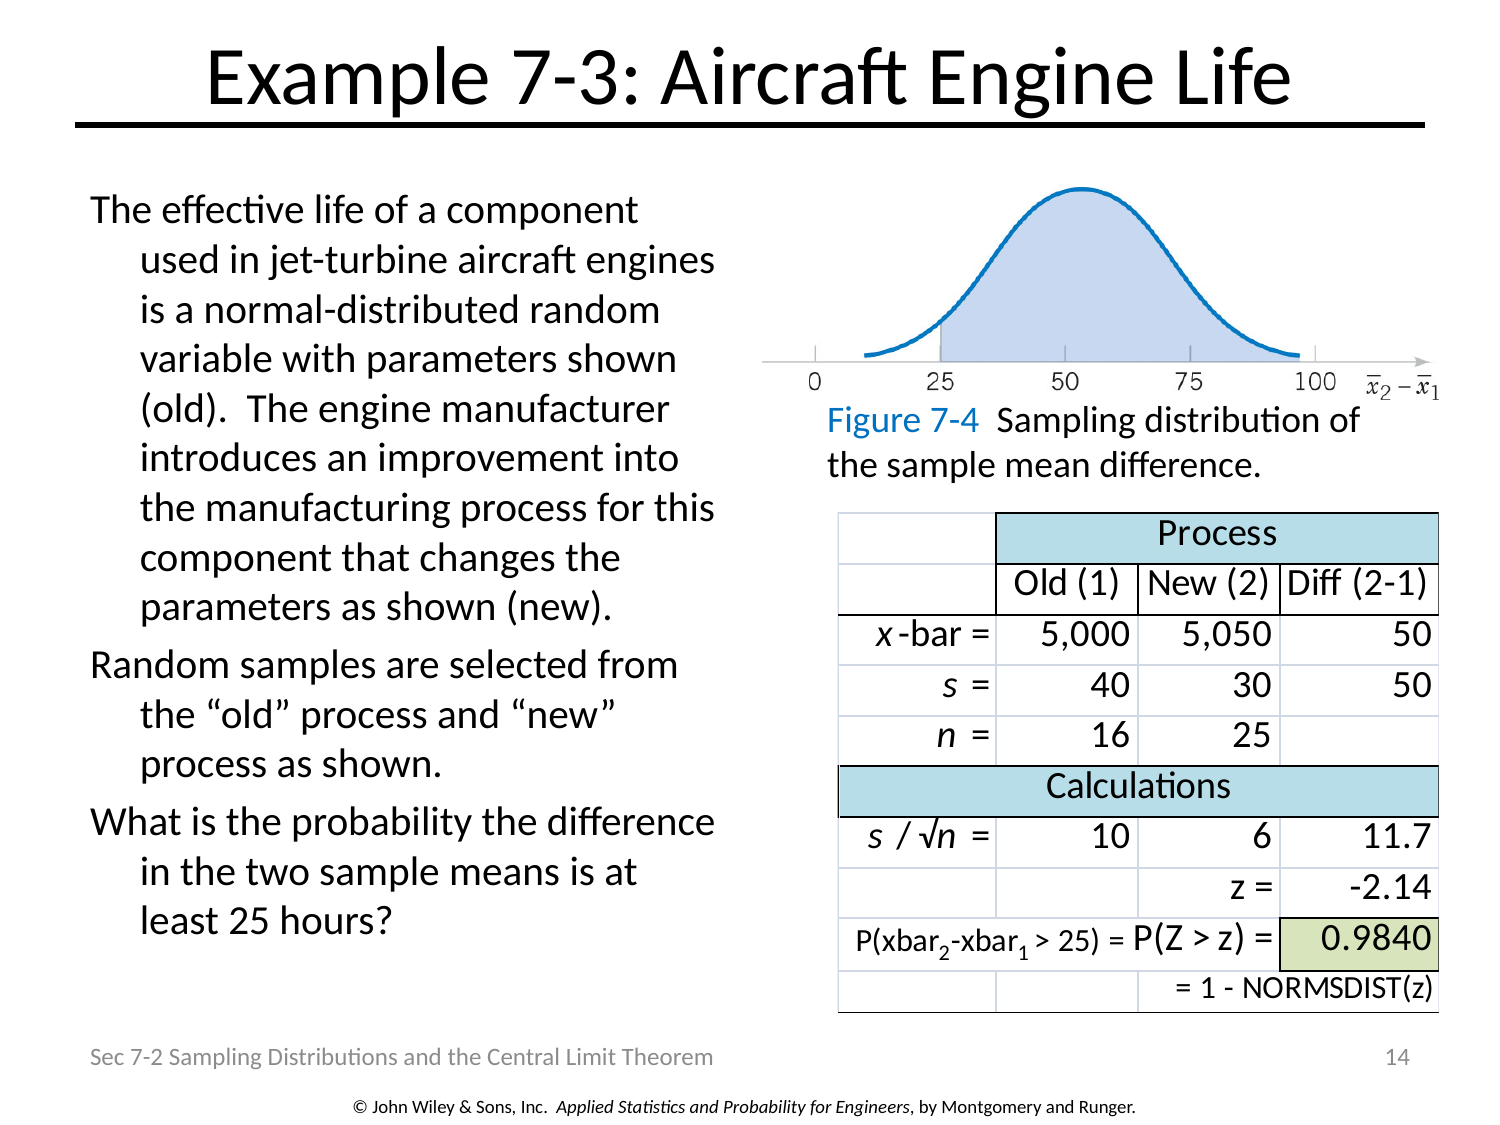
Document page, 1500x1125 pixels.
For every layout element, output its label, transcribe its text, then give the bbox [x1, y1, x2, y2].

list The effective life of a component used in jet-turbine aircraft engines is a normal-distributed random variable with parameters shown (old). The engine manufacturer introduces an improvement into the manufacturing process for this component that changes the parameters as shown (new). Random samples are selected from the “old” process and “new” process as shown. What is the probability the difference in the two sample means is at least 25 hours? [75, 174, 738, 1013]
text_box Figure 7-4 Sampling distribution of the sample mean difference. [812, 408, 1400, 493]
picture [762, 187, 1439, 401]
footer Sec 7-2 Sampling Distributions and the Central Limit Theorem [75, 1025, 888, 1085]
slide_number 14 [1250, 1025, 1425, 1085]
title Example 7-3: Aircraft Engine Life [75, 0, 1425, 143]
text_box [837, 512, 1441, 1015]
